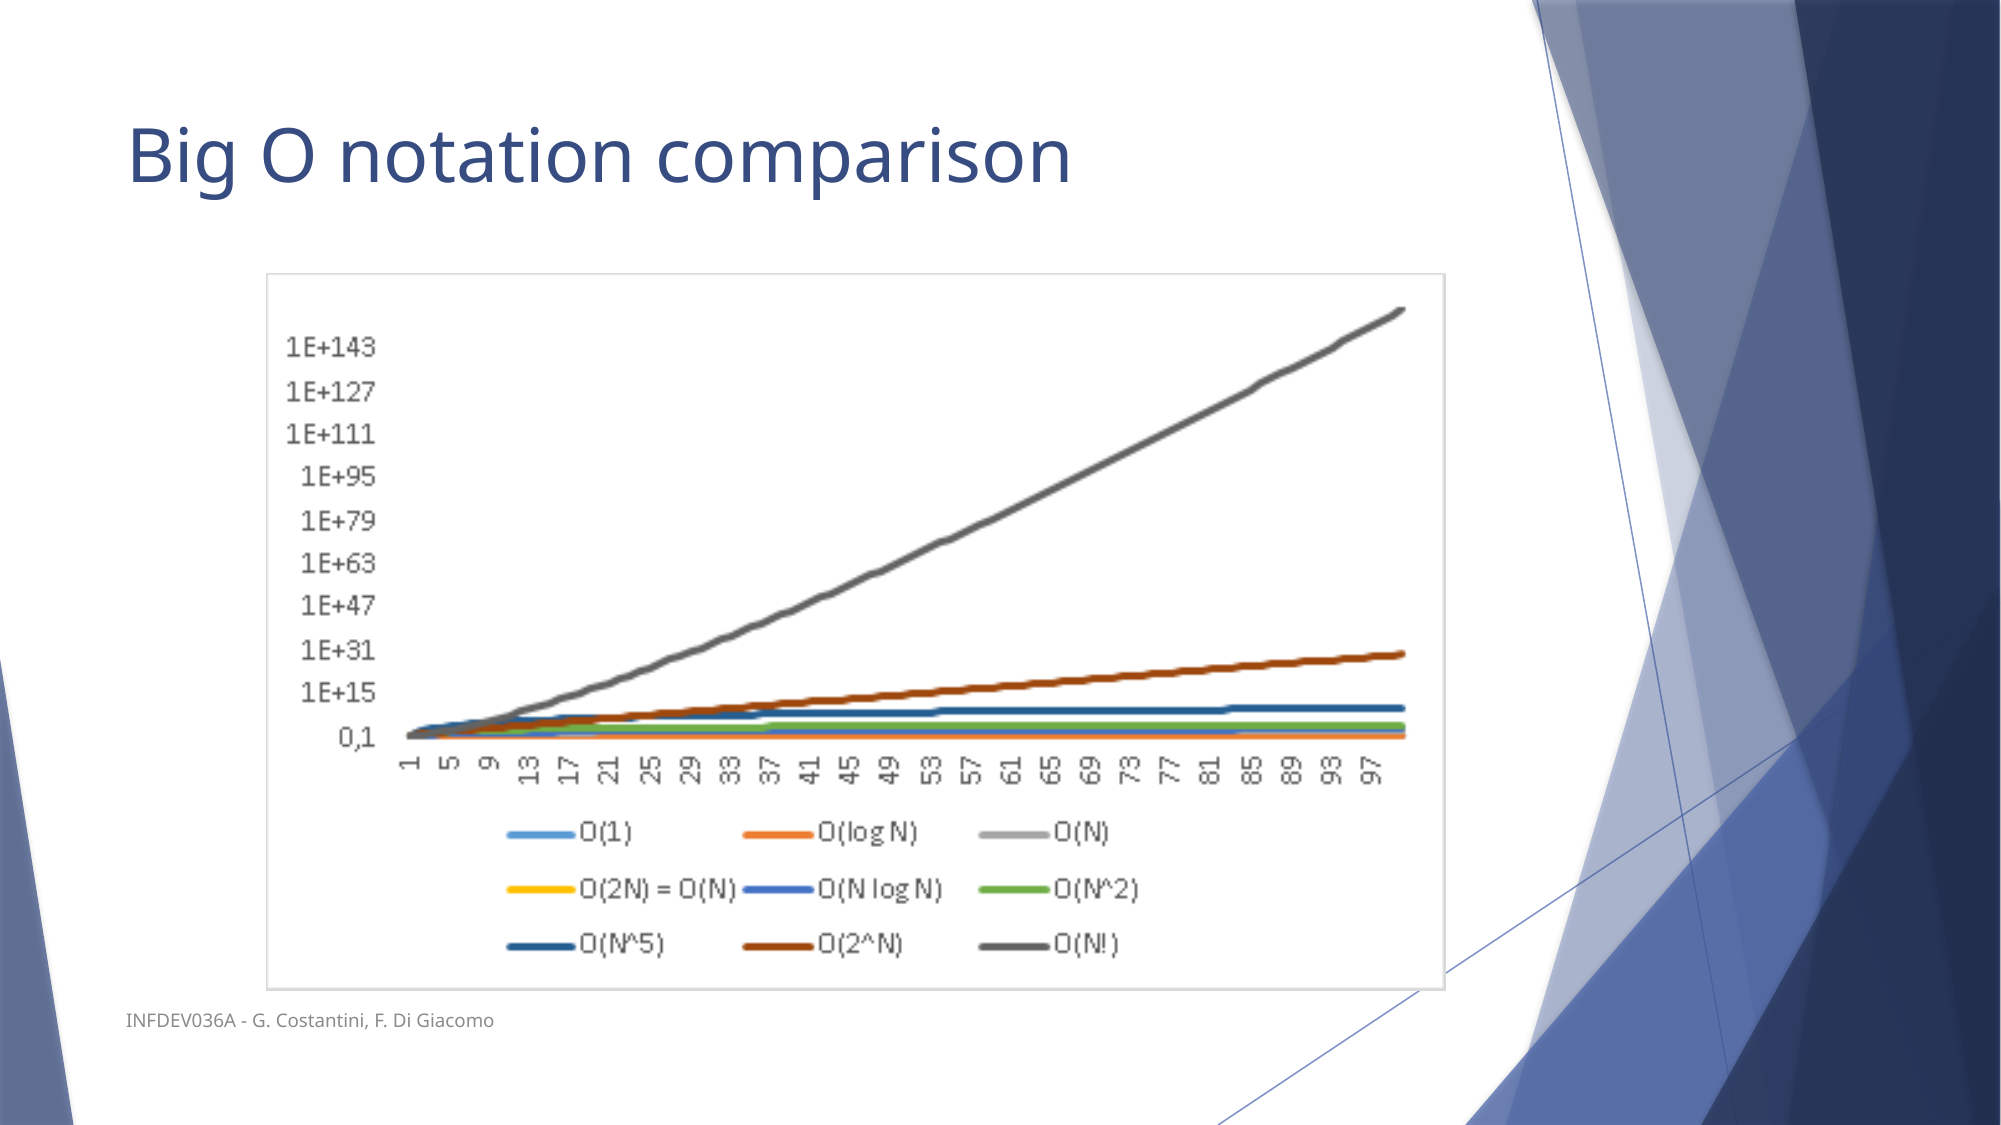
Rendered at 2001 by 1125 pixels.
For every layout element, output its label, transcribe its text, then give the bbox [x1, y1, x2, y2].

footer INFDEV036A - G. Costantini, F. Di Giacomo [111, 991, 1145, 1051]
picture [266, 273, 1447, 992]
title Big O notation comparison [111, 99, 1522, 317]
